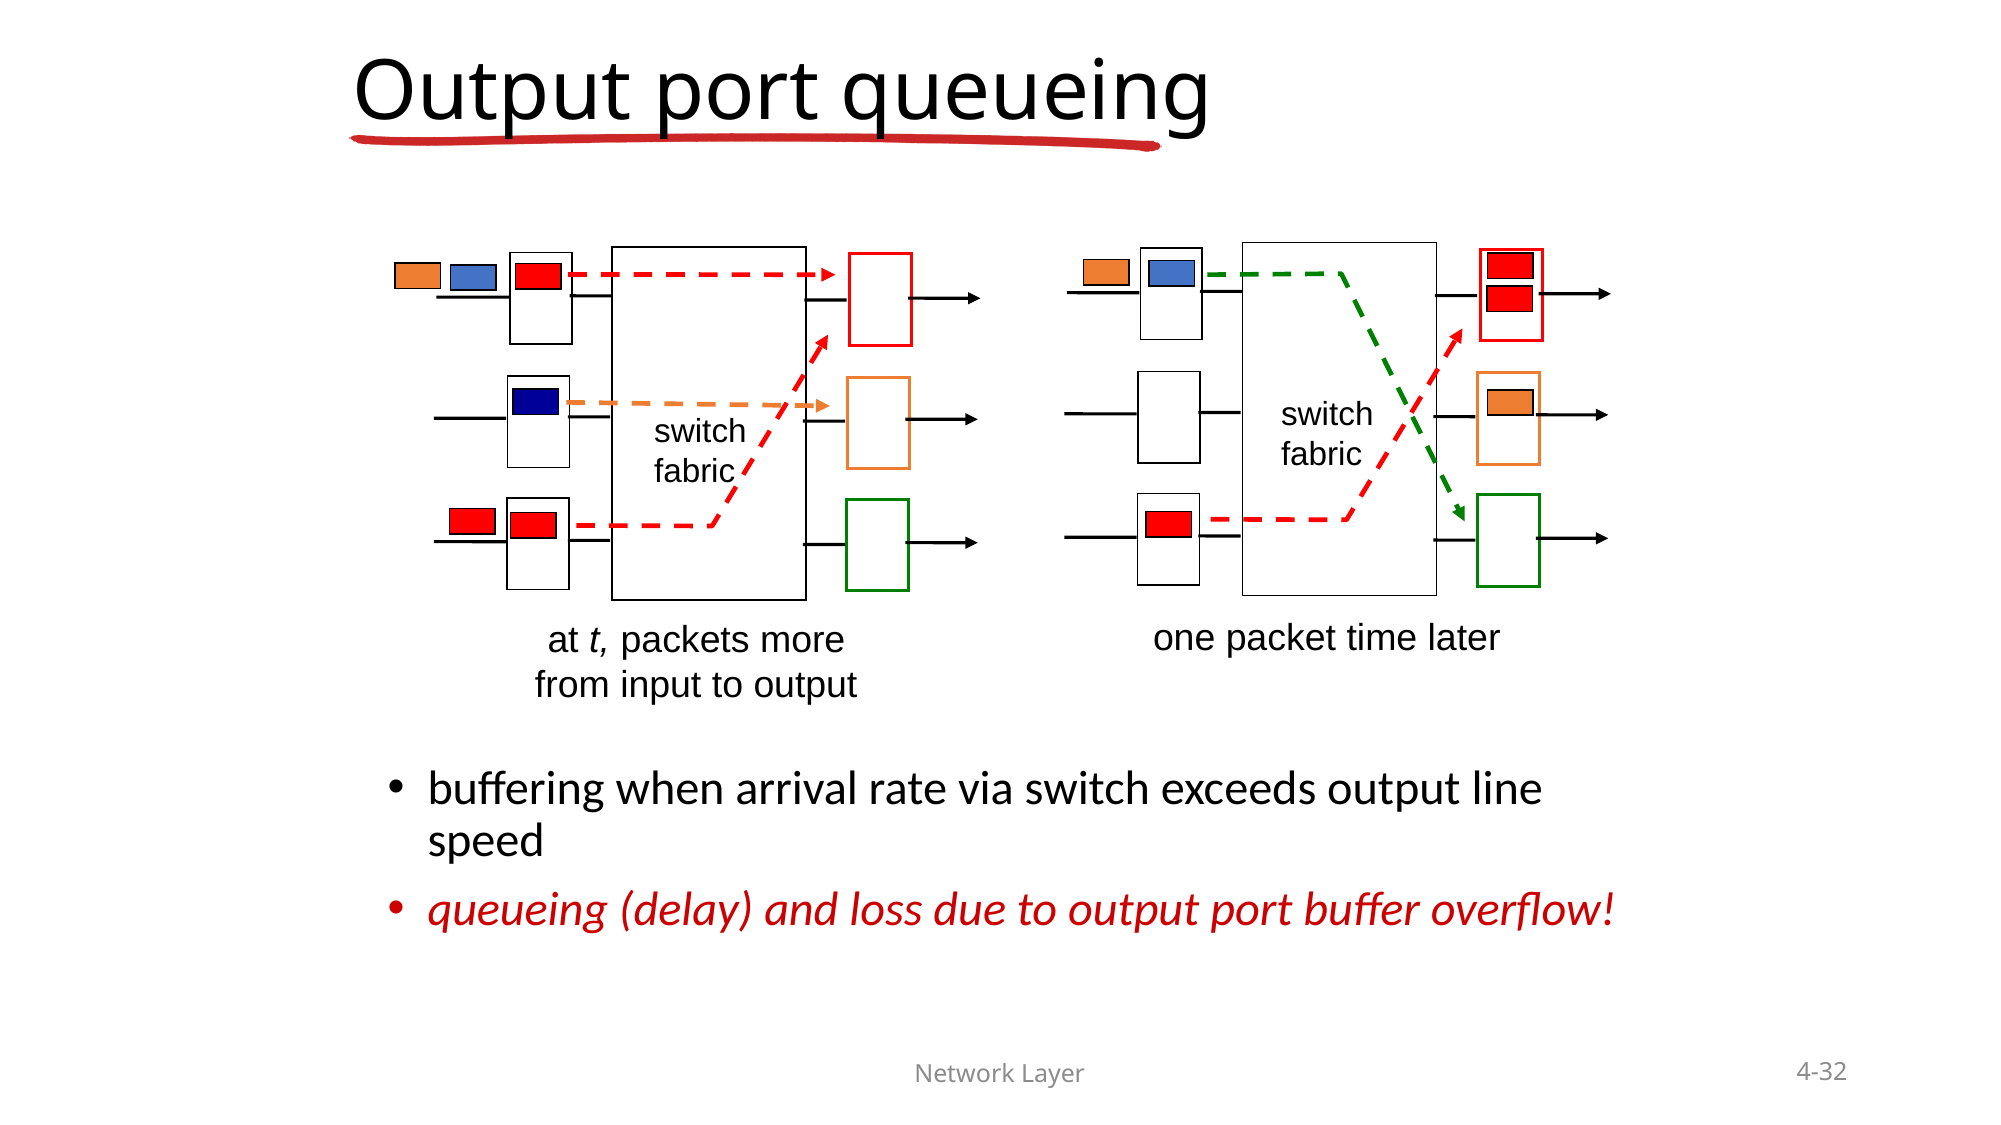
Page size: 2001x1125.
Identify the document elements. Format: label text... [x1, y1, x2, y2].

list buffering when arrival rate via switch exceeds output line speed queueing (delay) and loss due to output port buffer overflow! [372, 754, 1648, 951]
footer Network Layer [662, 1042, 1338, 1103]
slide_number 4-32 [1412, 1042, 1863, 1103]
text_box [395, 242, 1611, 714]
title Output port queueing [337, 32, 1613, 153]
picture [346, 128, 1171, 158]
